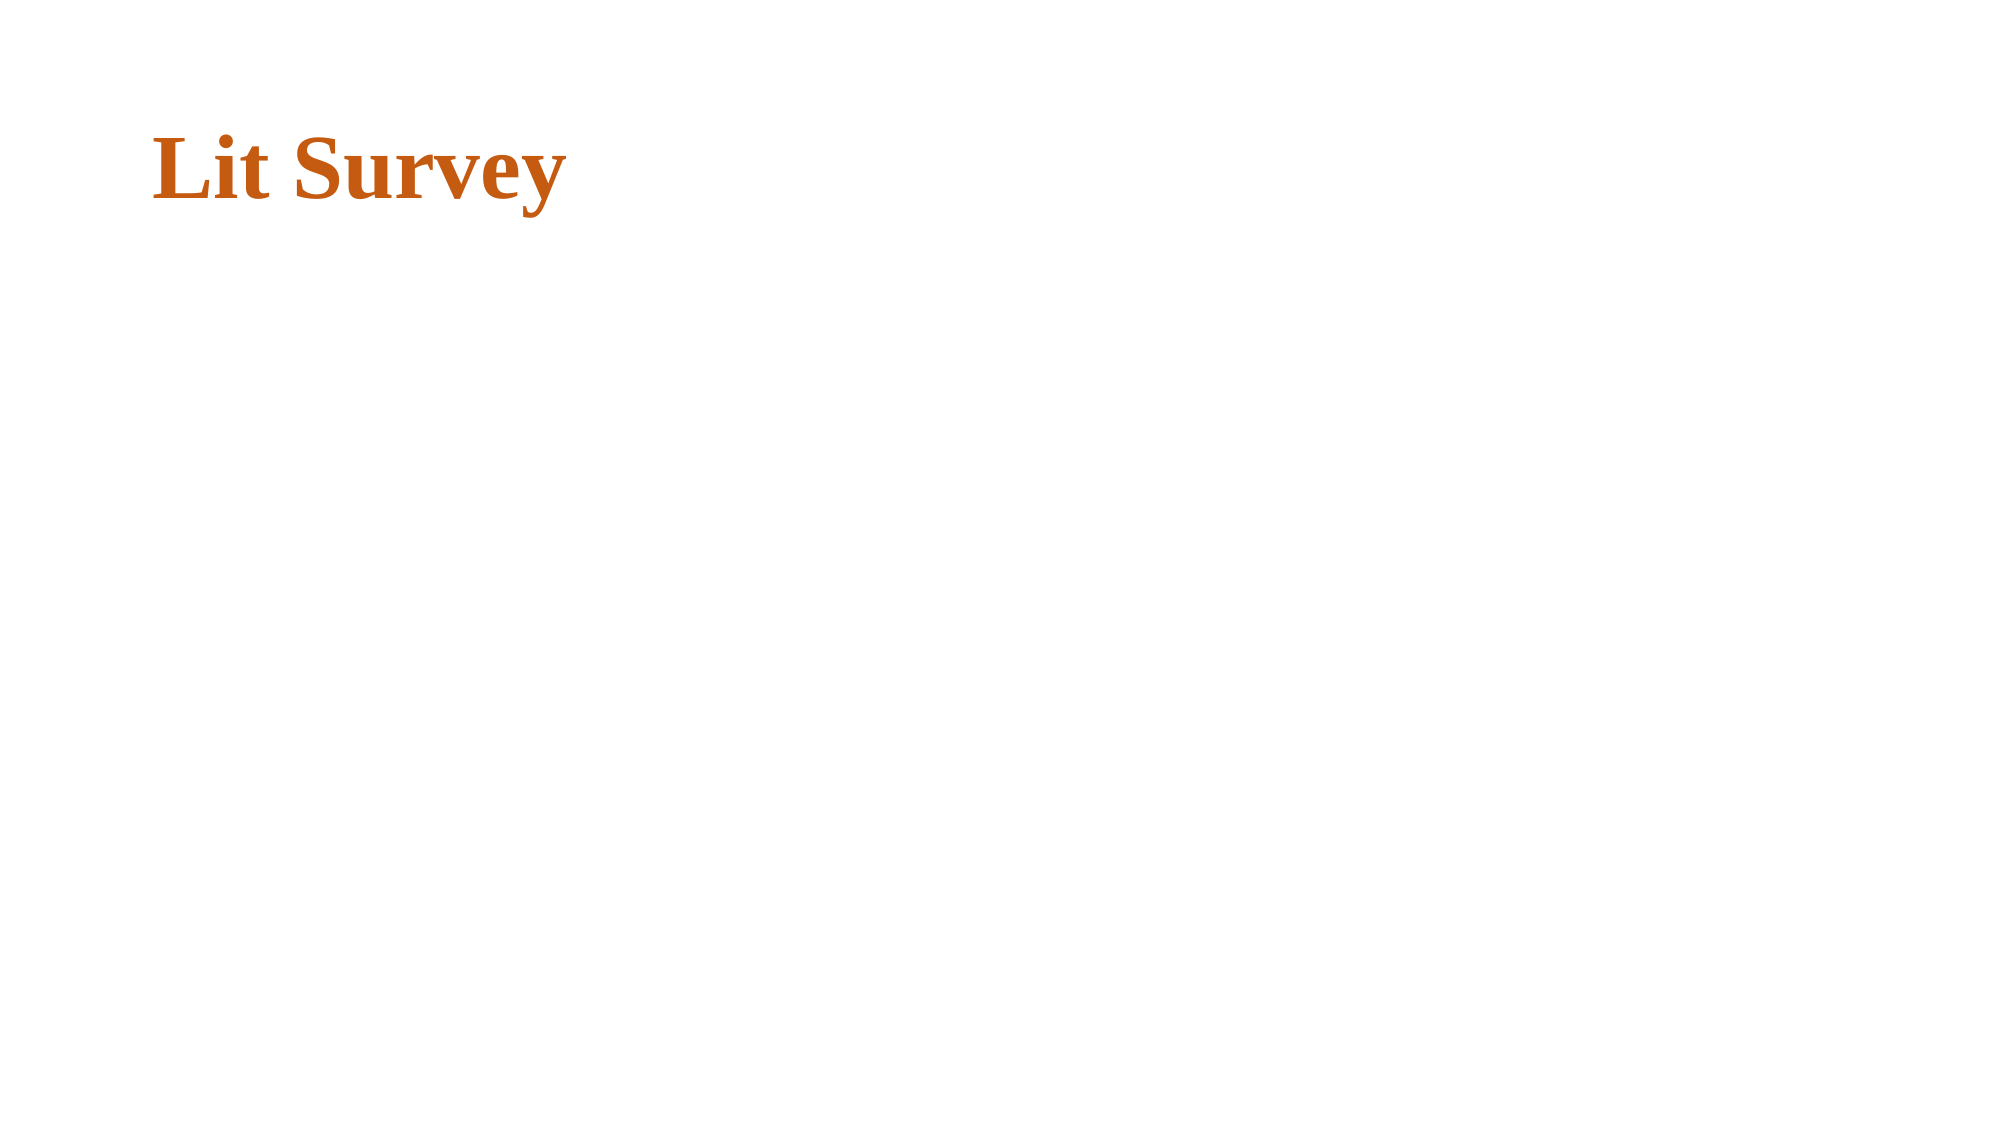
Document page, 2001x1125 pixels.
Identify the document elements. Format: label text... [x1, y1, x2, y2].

title Lit Survey [137, 59, 1863, 278]
